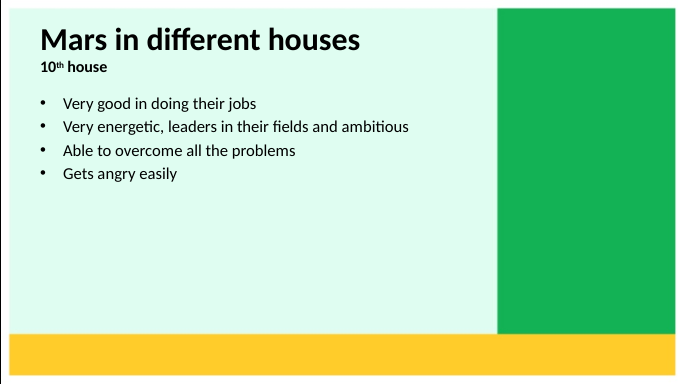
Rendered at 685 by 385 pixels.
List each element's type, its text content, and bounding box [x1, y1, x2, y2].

title Mars in different houses 10th house [34, 15, 650, 80]
list Very good in doing their jobs Very energetic, leaders in their fields and ambitious Able to overcome all the problems Gets angry easily [34, 89, 650, 344]
picture [0, 0, 684, 384]
